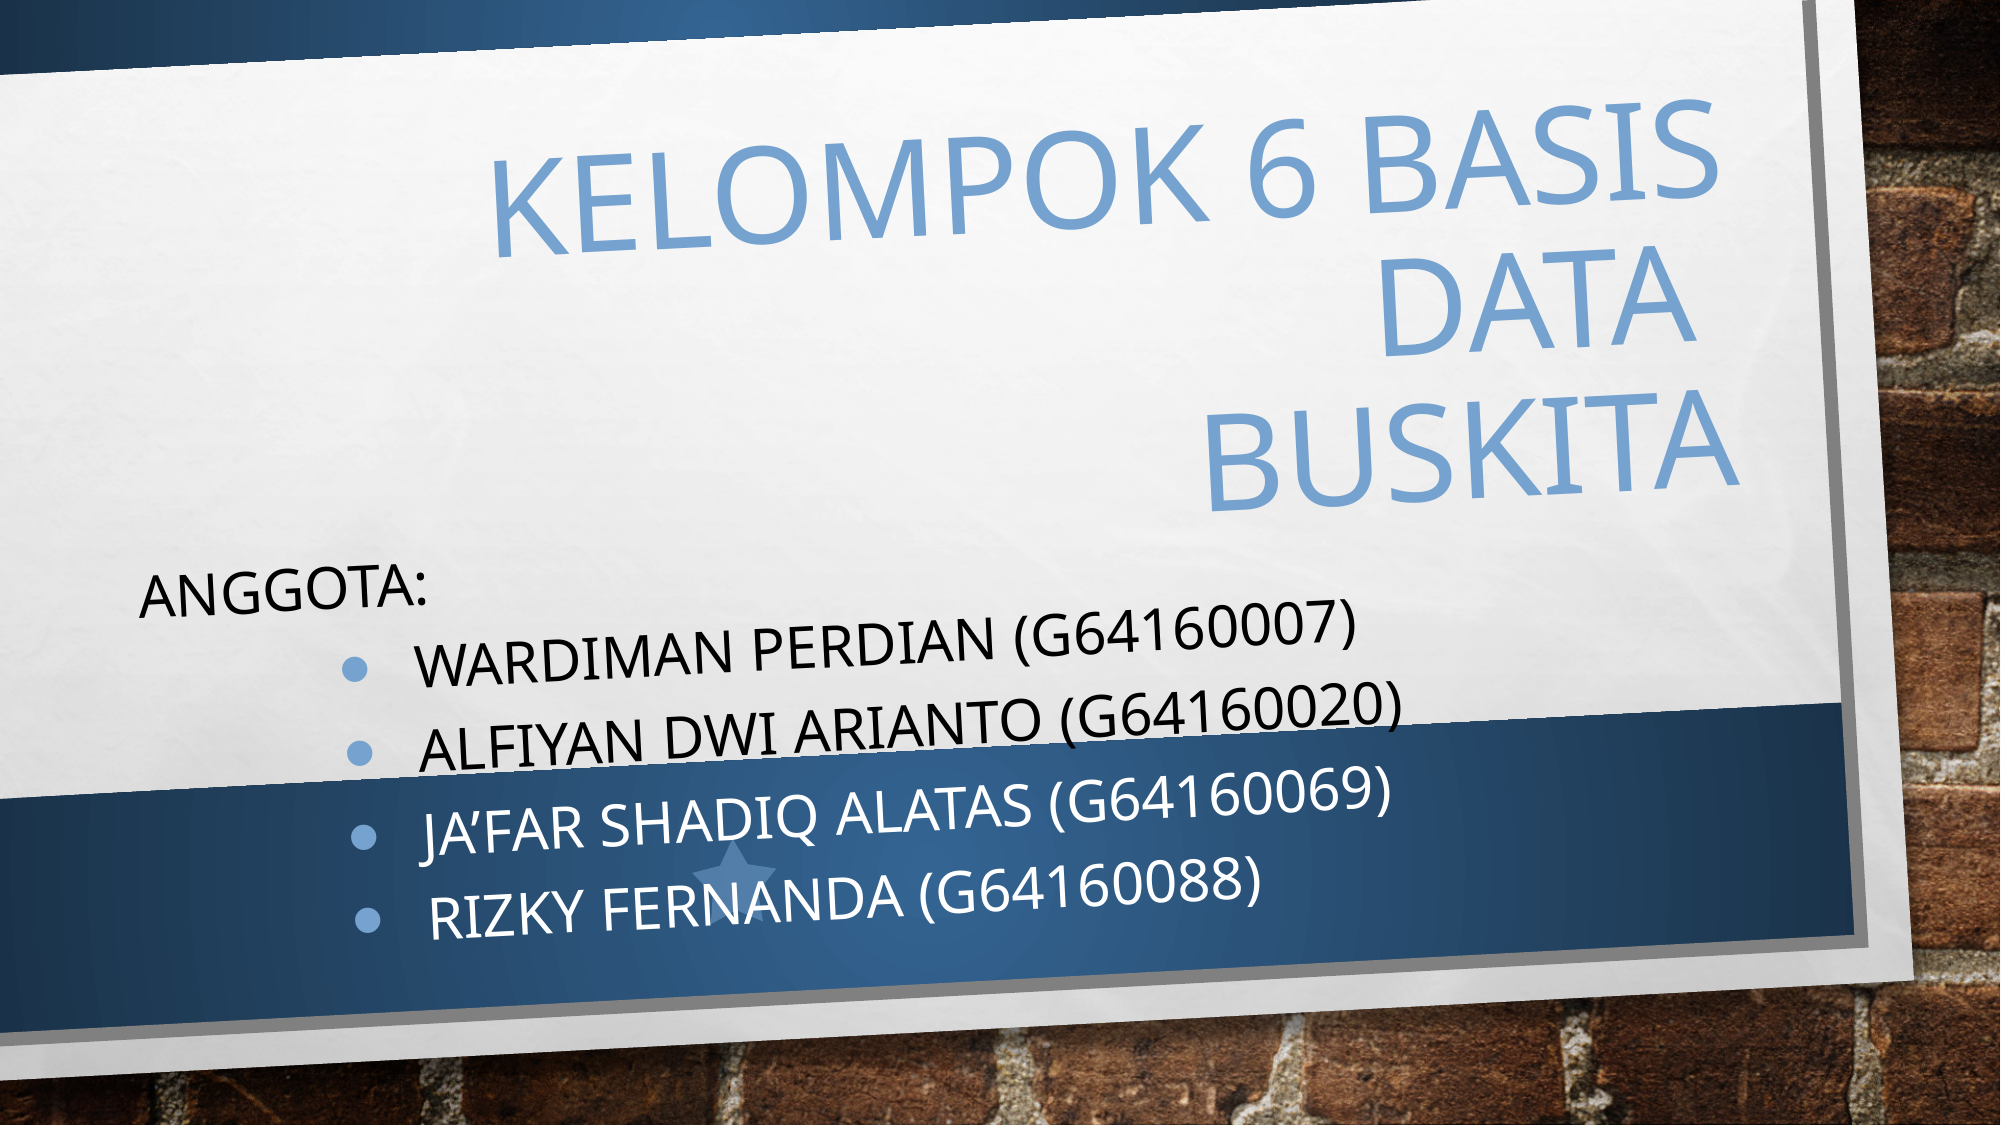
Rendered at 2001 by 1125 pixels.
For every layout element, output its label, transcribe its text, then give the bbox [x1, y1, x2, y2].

title KELOMPOK 6 BASIS DATA BUSKITA [135, 67, 1758, 538]
subtitle Anggota: WARDIMAN perdian (G64160007) ALFIYAN DWI ARIANTO (G64160020) Ja’far Shadiq ALATAS (G64160069) RIZKY FERNANDA (G64160088) [120, 456, 1724, 631]
picture [0, 0, 2000, 1125]
